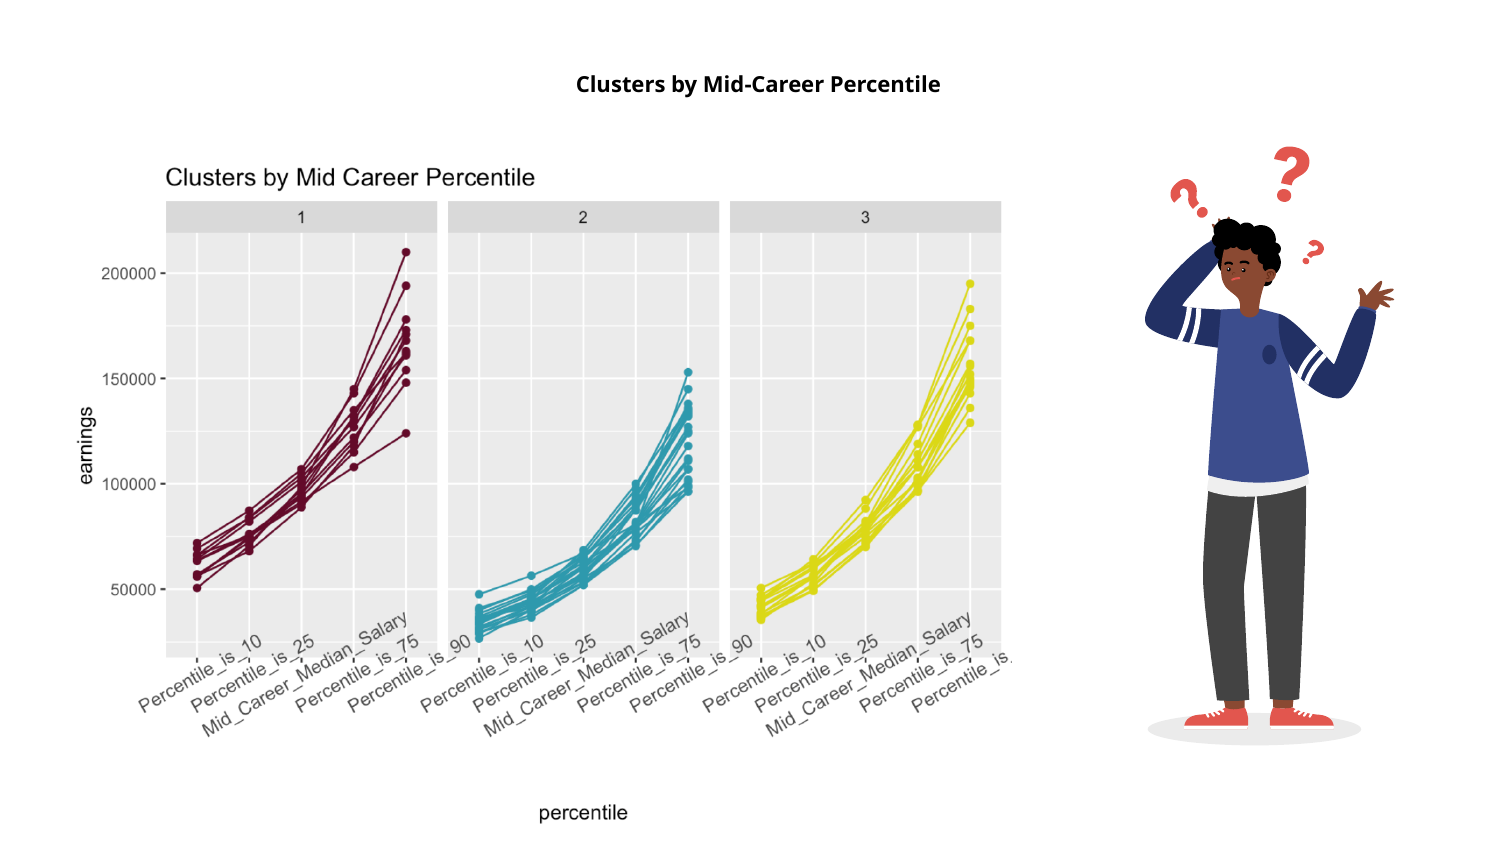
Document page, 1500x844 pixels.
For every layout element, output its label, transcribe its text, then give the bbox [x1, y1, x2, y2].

title Clusters by Mid-Career Percentile [83, 53, 1434, 115]
picture [55, 161, 1037, 828]
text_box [1144, 146, 1395, 746]
